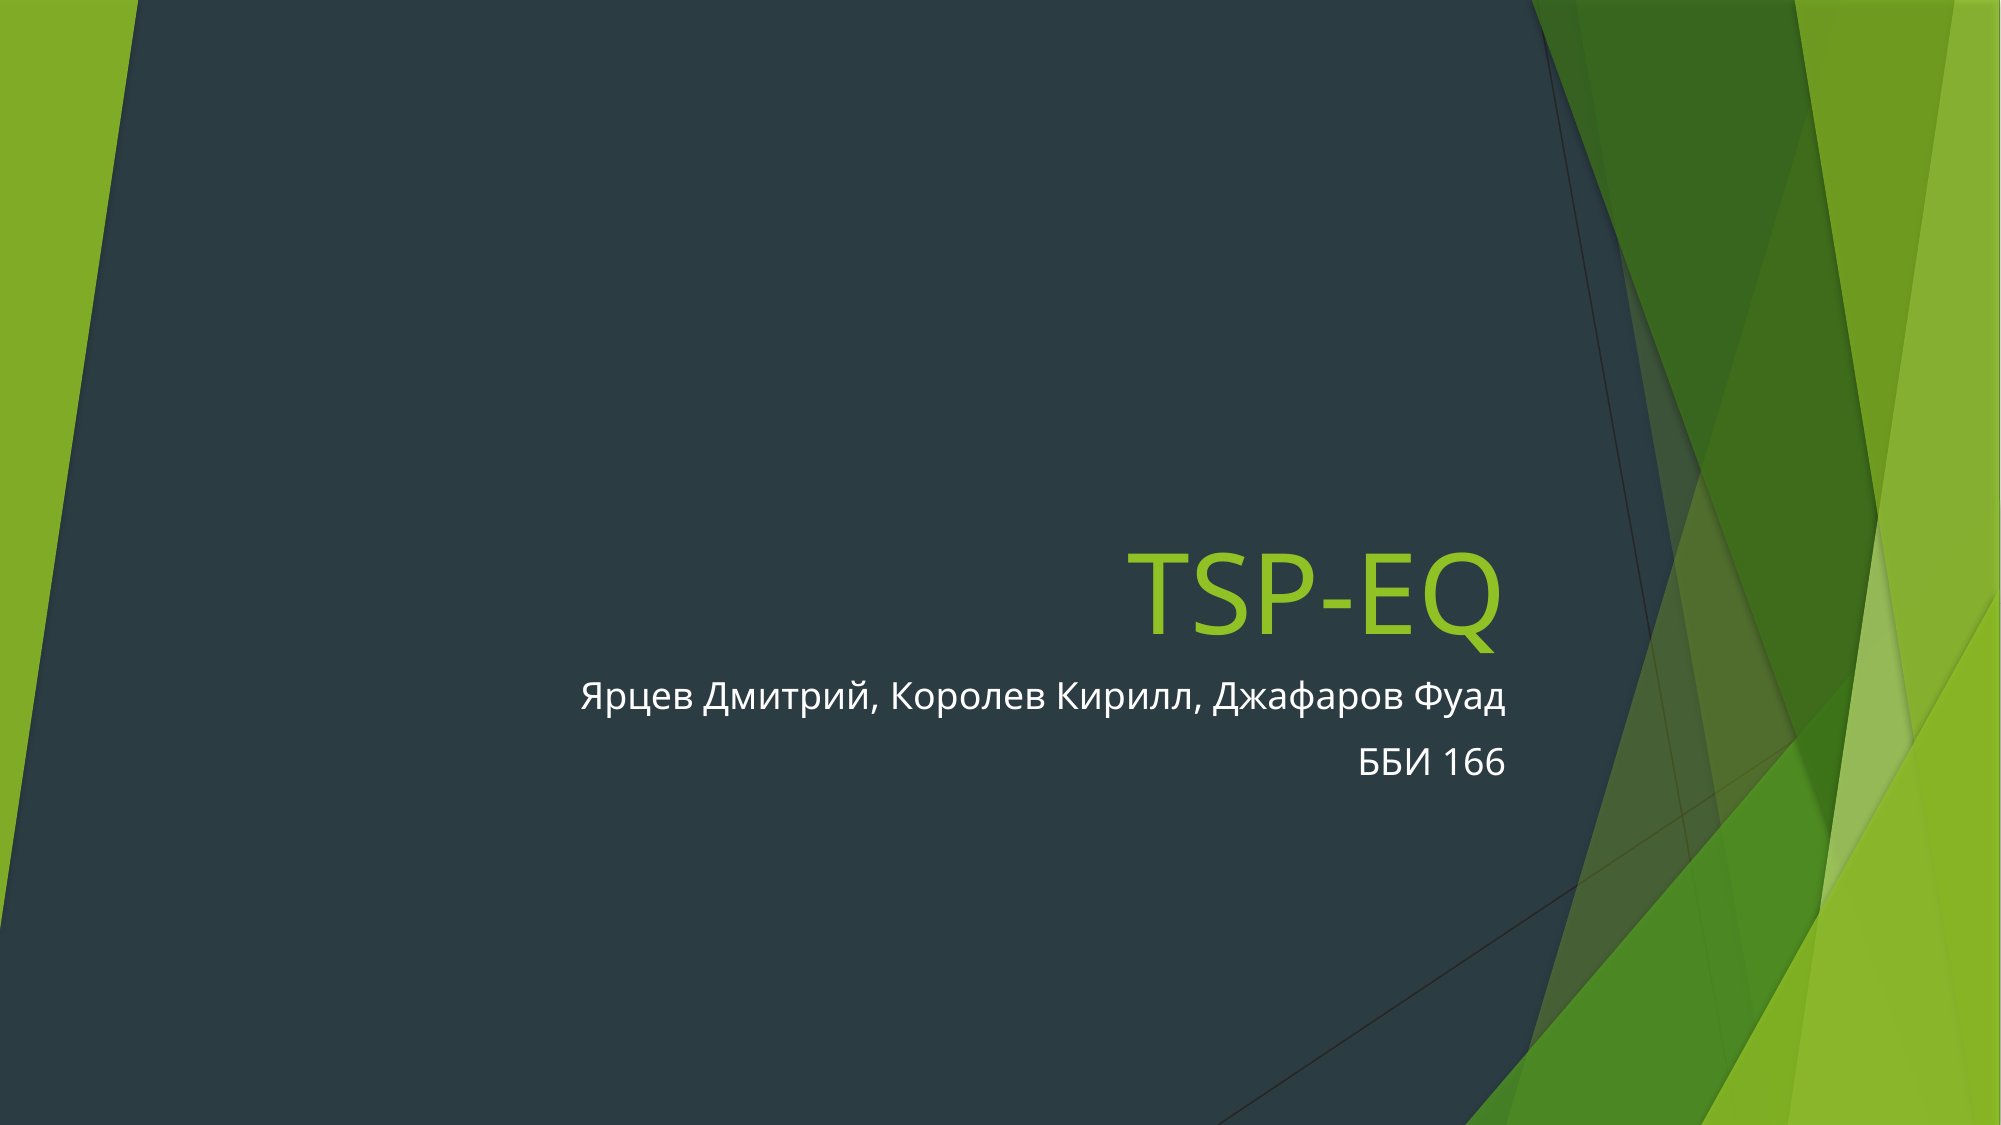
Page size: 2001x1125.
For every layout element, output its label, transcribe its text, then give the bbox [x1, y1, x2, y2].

subtitle Ярцев Дмитрий, Королев Кирилл, Джафаров Фуад ББИ 166 [247, 664, 1522, 845]
title TSP-EQ [247, 394, 1522, 664]
